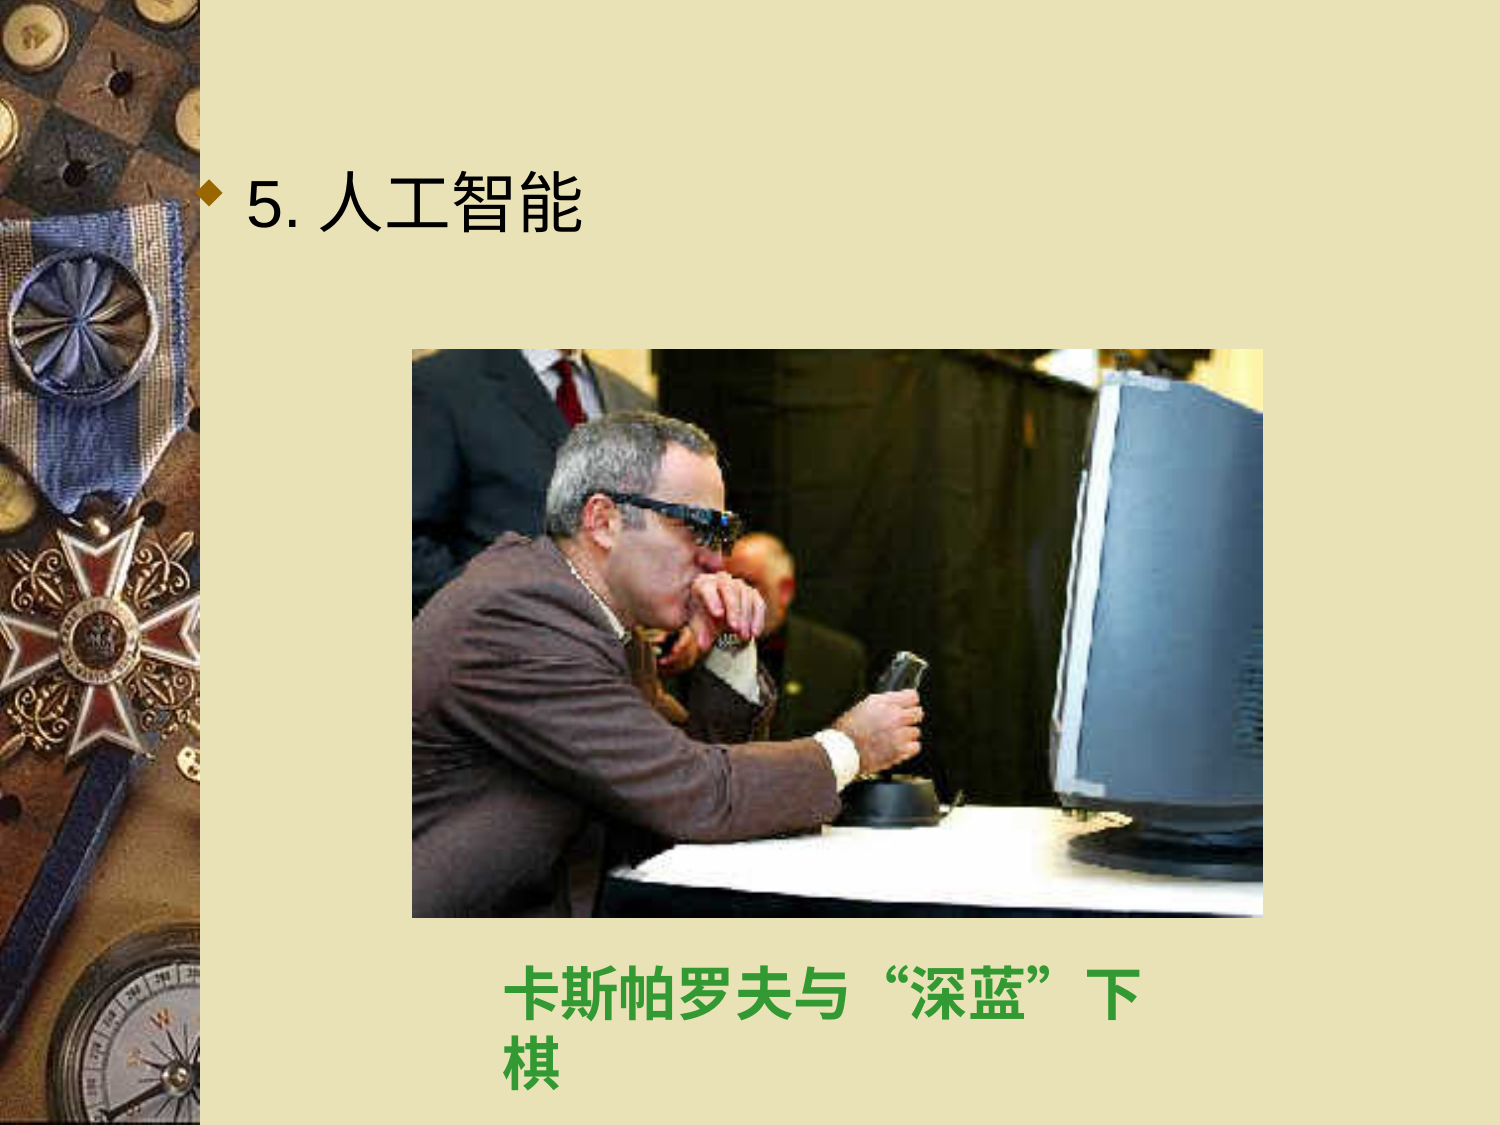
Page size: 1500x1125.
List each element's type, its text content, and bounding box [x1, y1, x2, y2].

text_box 卡斯帕罗夫与“深蓝”下棋 [487, 949, 1213, 1105]
picture [0, 0, 200, 1125]
picture [412, 349, 1263, 918]
list 5.人工智能 [174, 161, 876, 258]
